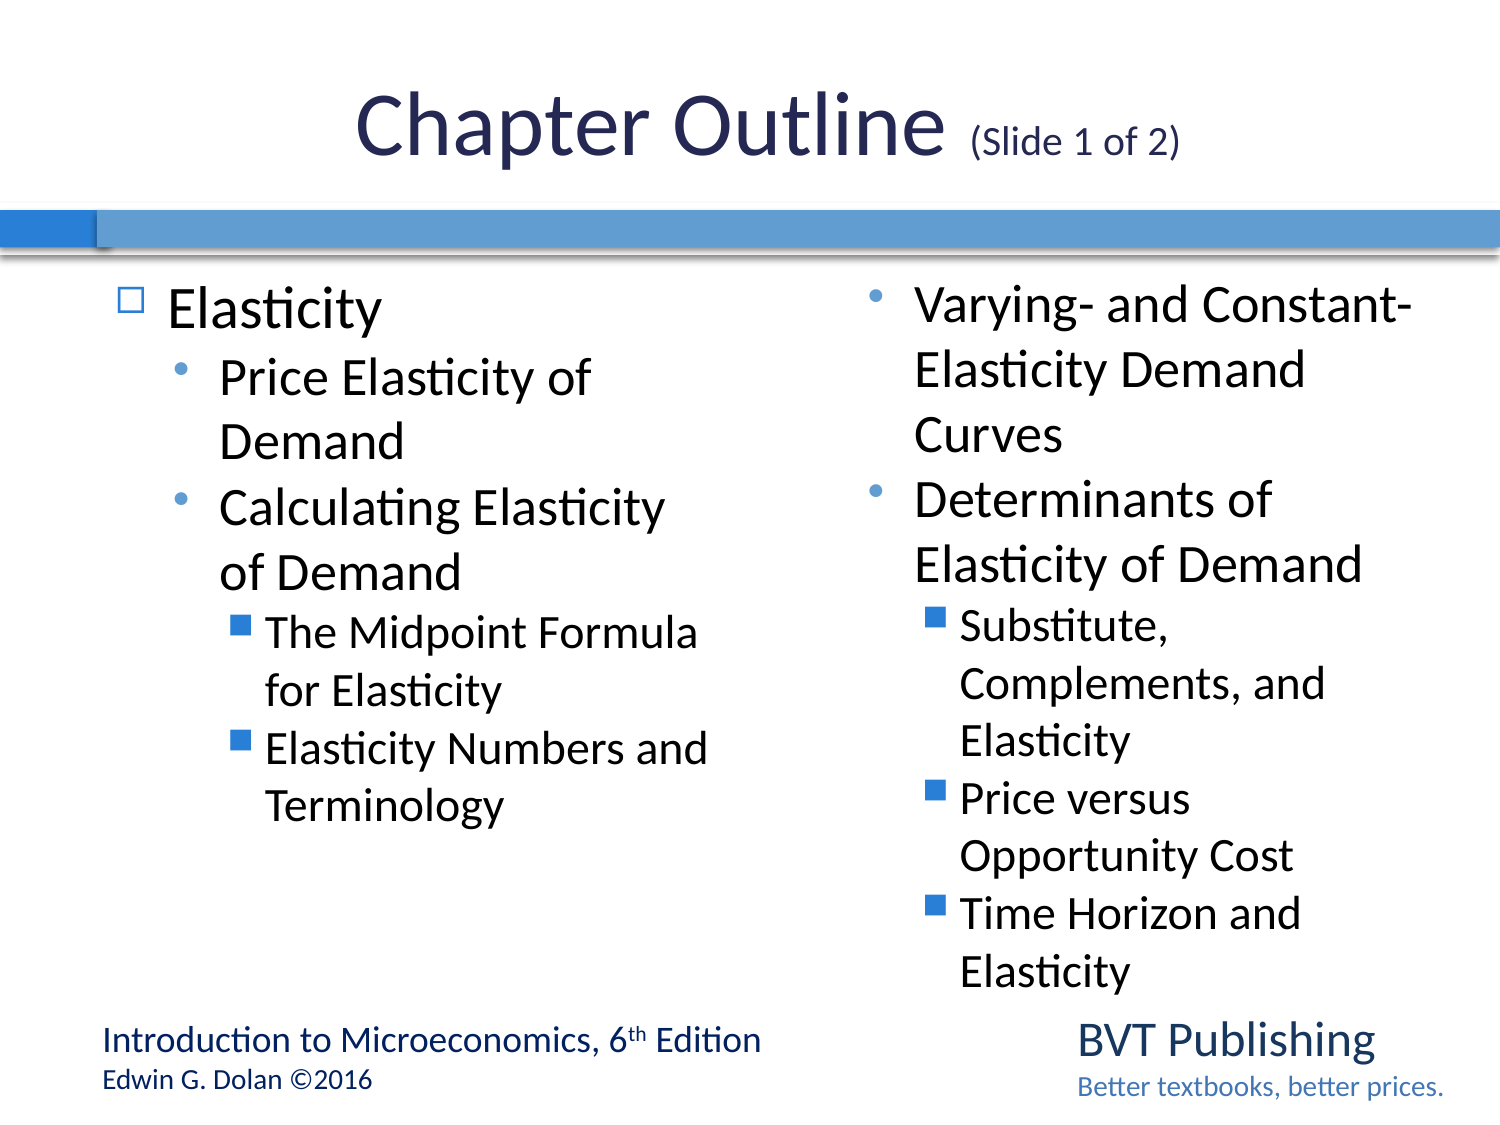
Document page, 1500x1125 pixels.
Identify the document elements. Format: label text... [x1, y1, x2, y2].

list Elasticity Price Elasticity of Demand Calculating Elasticity of Demand The Midpoint Formula for Elasticity Elasticity Numbers and Terminology [99, 260, 738, 1011]
title Chapter Outline (Slide 1 of 2) [99, 37, 1438, 200]
list Varying- and Constant-Elasticity Demand Curves Determinants of Elasticity of Demand Substitute, Complements, and Elasticity Price versus Opportunity Cost Time Horizon and Elasticity [794, 260, 1433, 1011]
